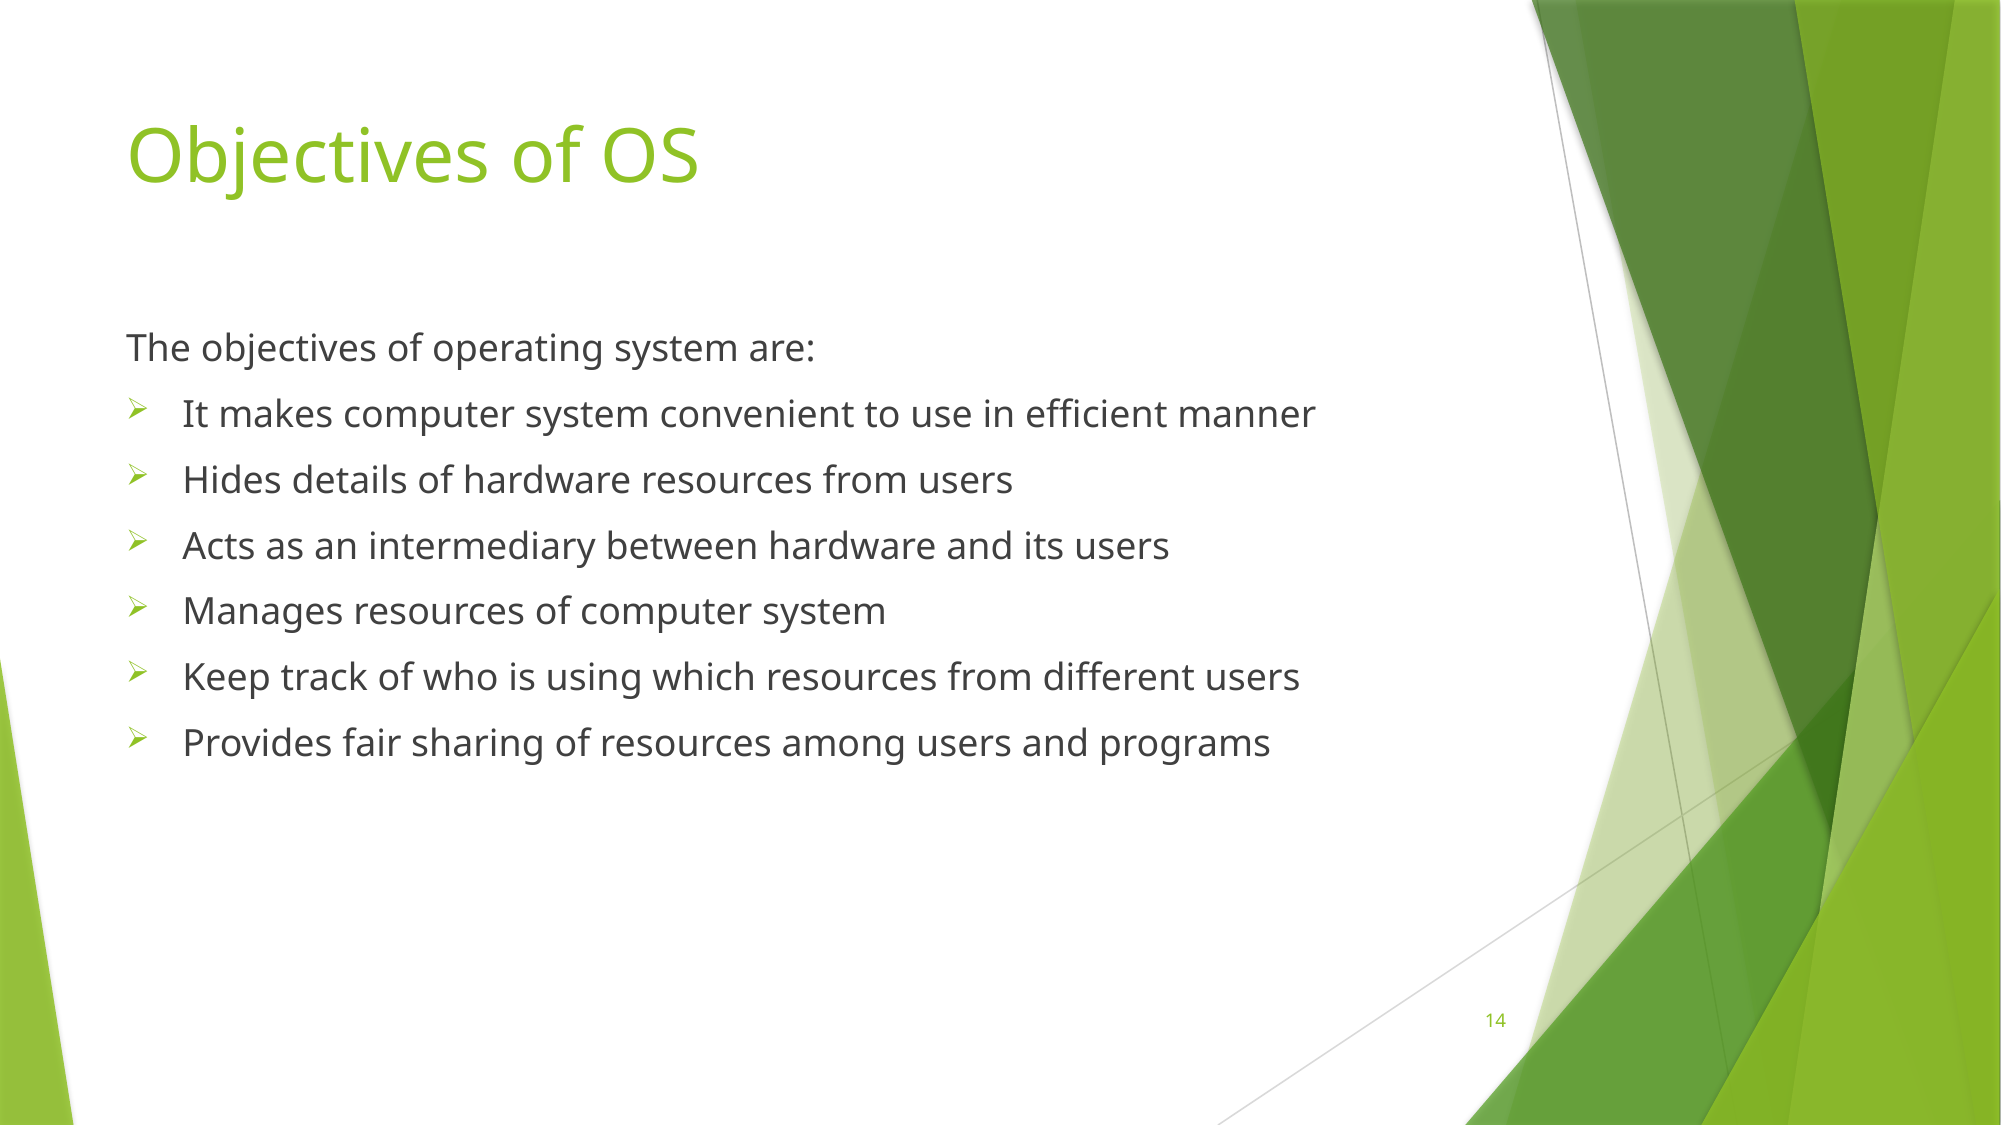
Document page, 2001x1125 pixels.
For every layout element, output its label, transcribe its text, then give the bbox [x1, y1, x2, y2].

slide_number 14 [1409, 991, 1522, 1051]
title Objectives of OS [111, 99, 1522, 316]
list The objectives of operating system are: It makes computer system convenient to use in efficient manner Hides details of hardware resources from users Acts as an intermediary between hardware and its users Manages resources of computer system Keep track of who is using which resources from different users Provides fair sharing of resources among users and programs [111, 316, 1522, 954]
